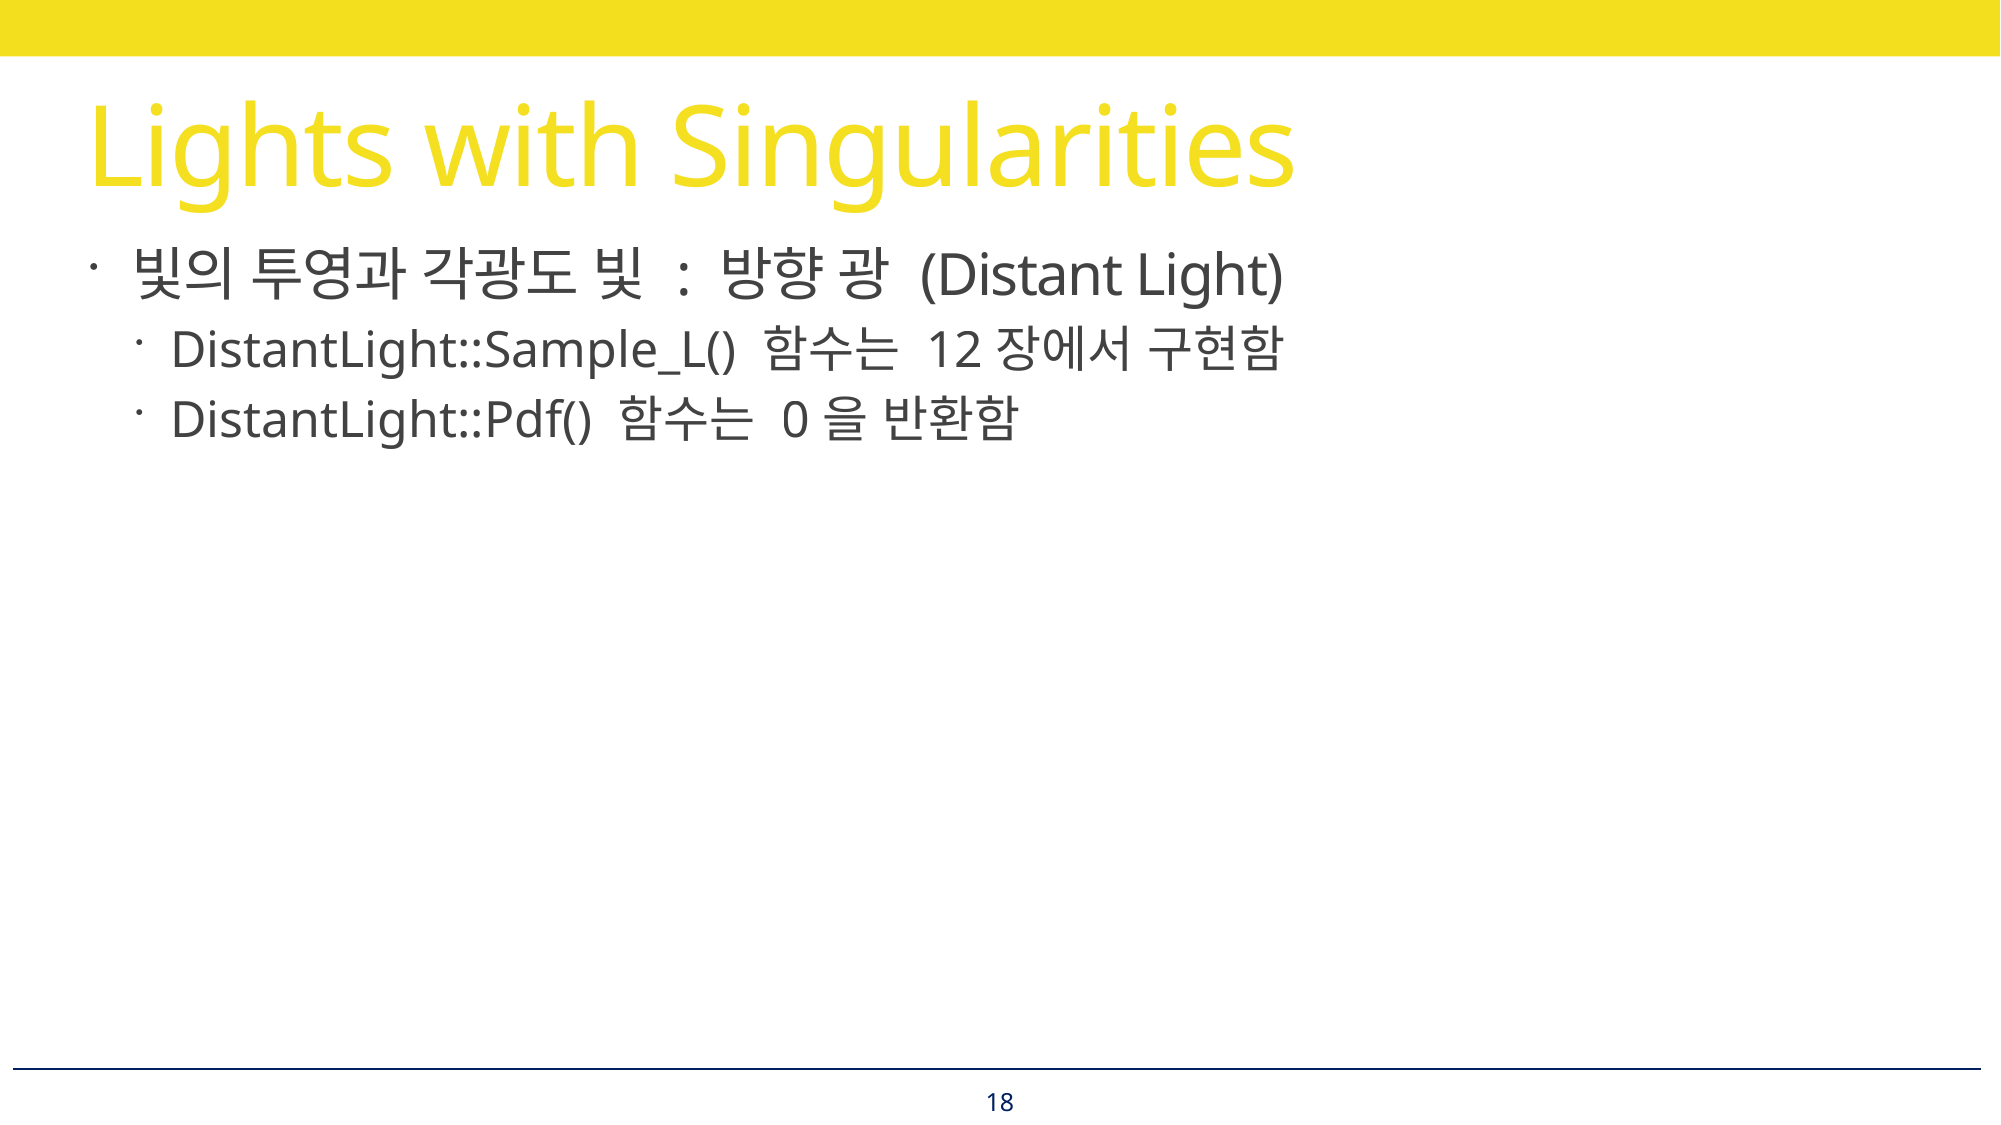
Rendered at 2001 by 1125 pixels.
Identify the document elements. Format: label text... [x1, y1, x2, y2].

slide_number 18 [916, 1078, 1084, 1125]
title Lights with Singularities [85, 89, 1915, 212]
list 빛의 투영과 각광도 빛 : 방향 광 (Distant Light) DistantLight::Sample_L() 함수는 12장에서 구현함 DistantLight::Pdf() 함수는 0을 반환함 [85, 237, 1915, 1049]
